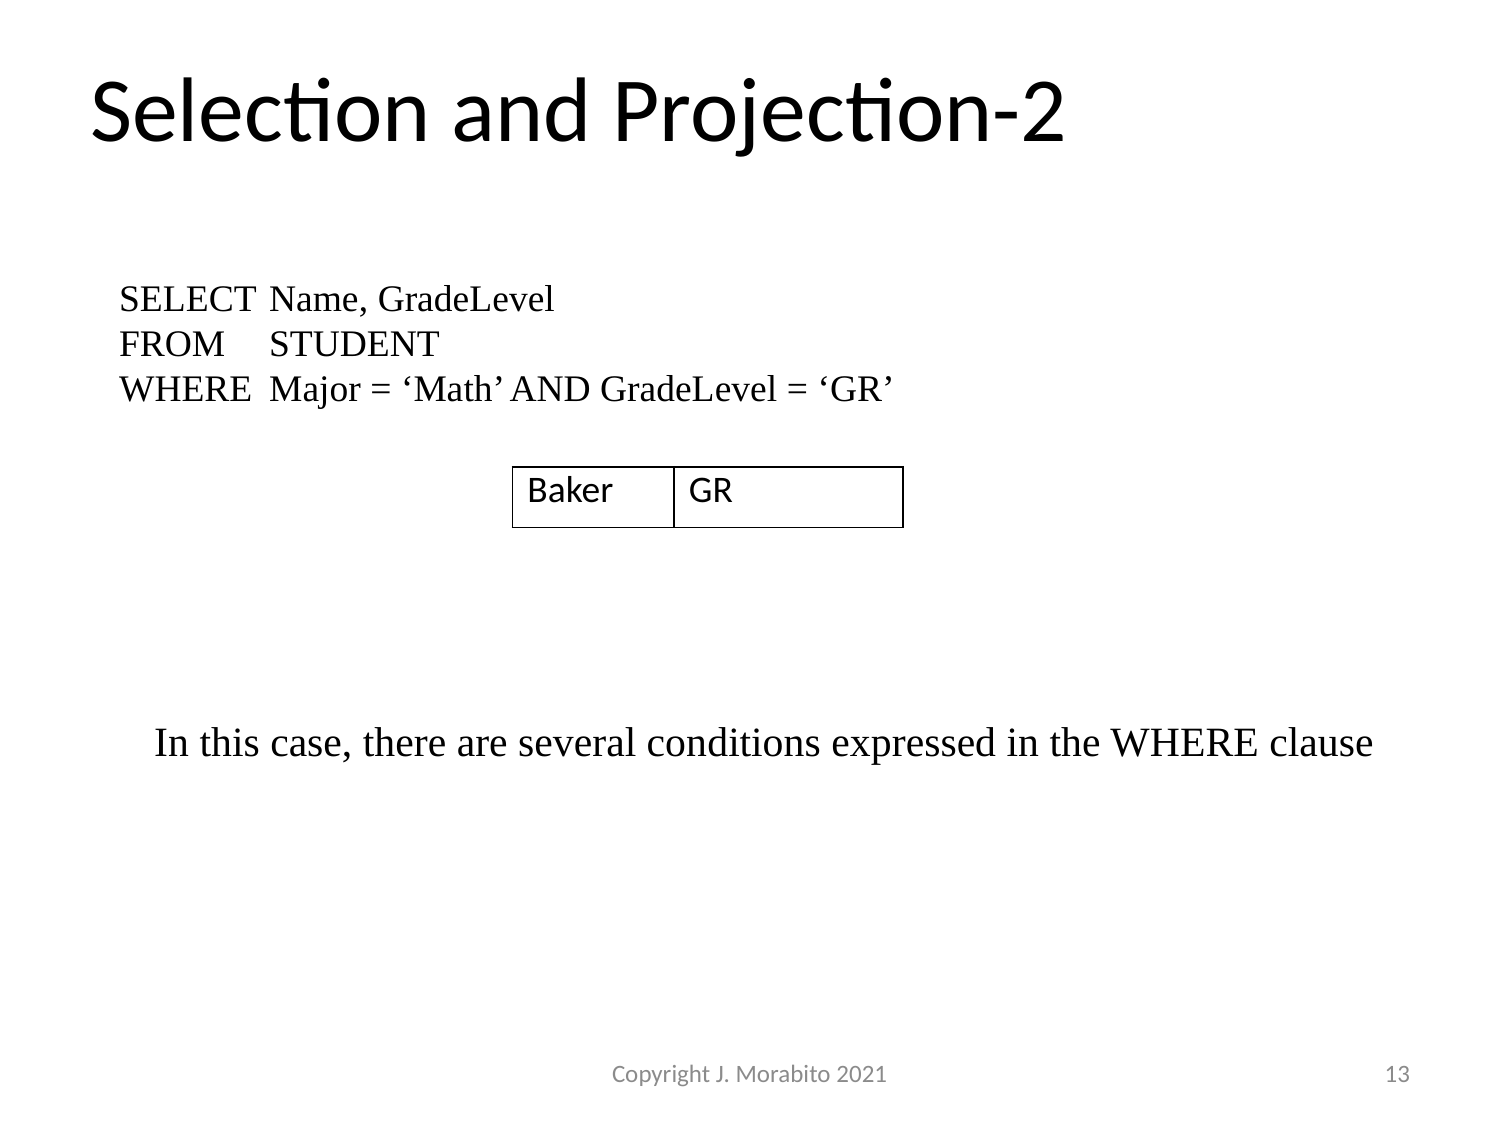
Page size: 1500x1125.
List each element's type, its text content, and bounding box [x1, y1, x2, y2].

footer Copyright J. Morabito 2021 [512, 1042, 988, 1103]
table_header Baker [513, 468, 673, 527]
title Selection and Projection-2 [75, 22, 1425, 189]
slide_number 13 [1074, 1042, 1425, 1103]
table_header GR [675, 468, 902, 527]
text_box SELECT Name, GradeLevel FROM STUDENT WHERE Major = ‘Math’ AND GradeLevel = ‘GR’ [104, 266, 910, 416]
text_box In this case, there are several conditions expressed in the WHERE clause [139, 706, 1390, 772]
